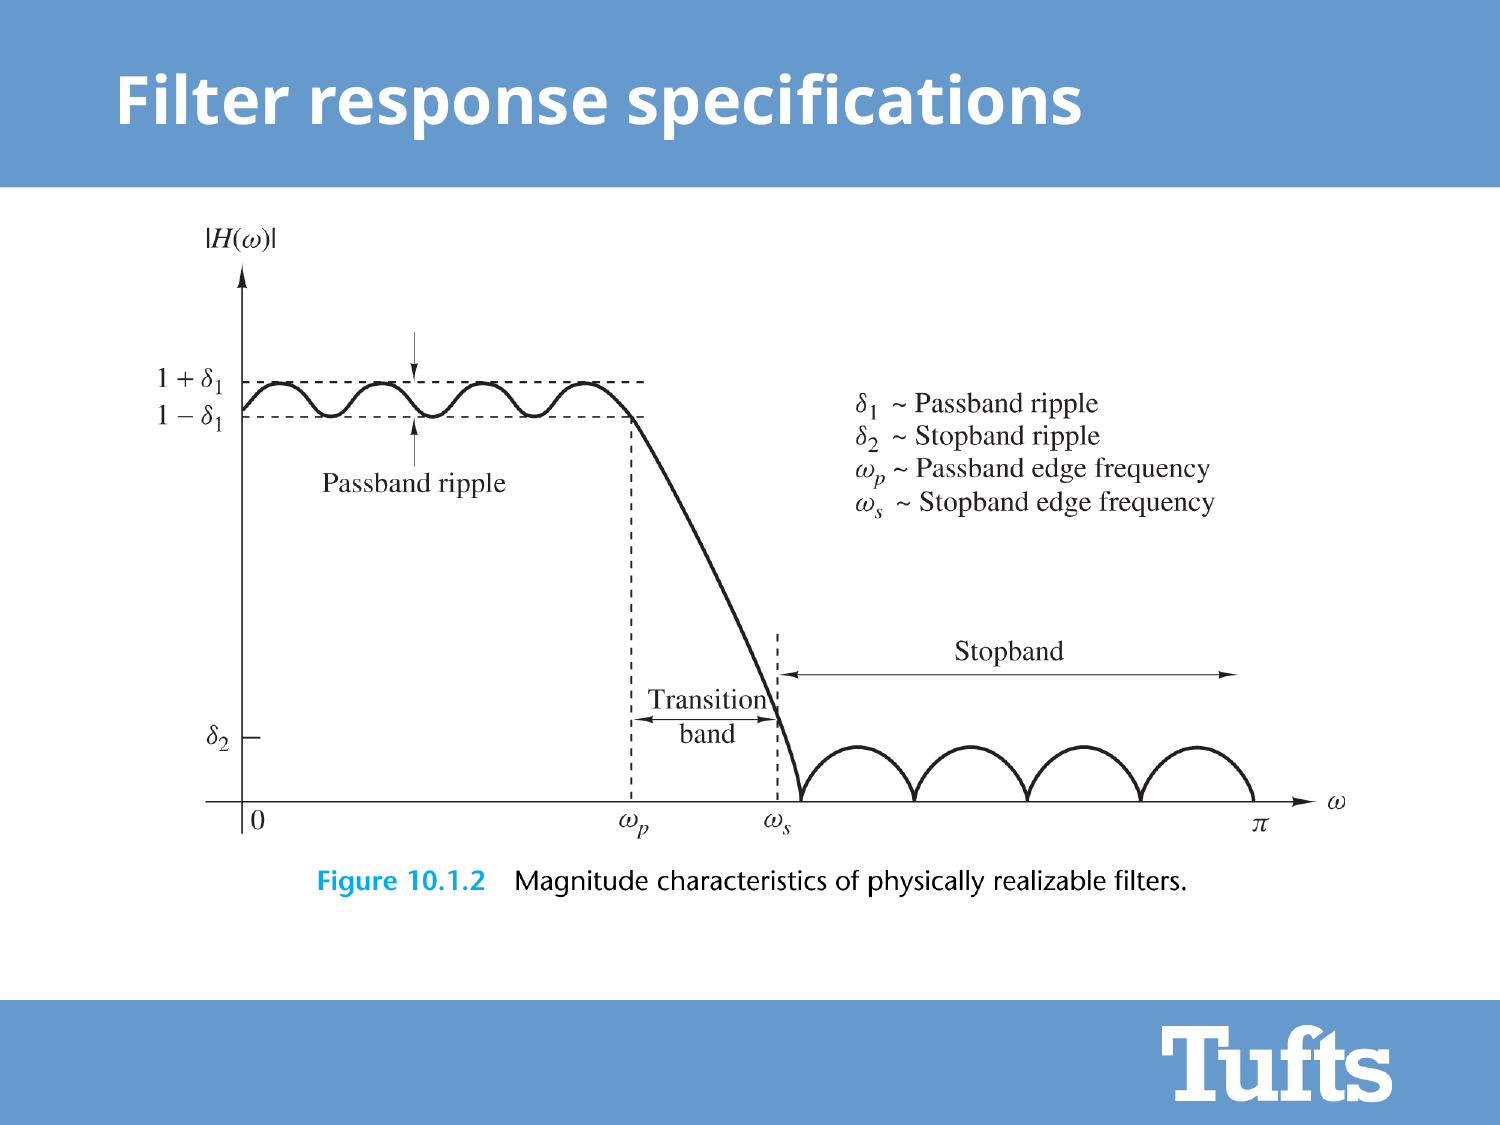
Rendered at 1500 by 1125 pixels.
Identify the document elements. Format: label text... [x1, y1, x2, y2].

picture [1162, 1014, 1392, 1113]
title Filter response specifications [99, 50, 1375, 125]
picture [155, 220, 1345, 905]
